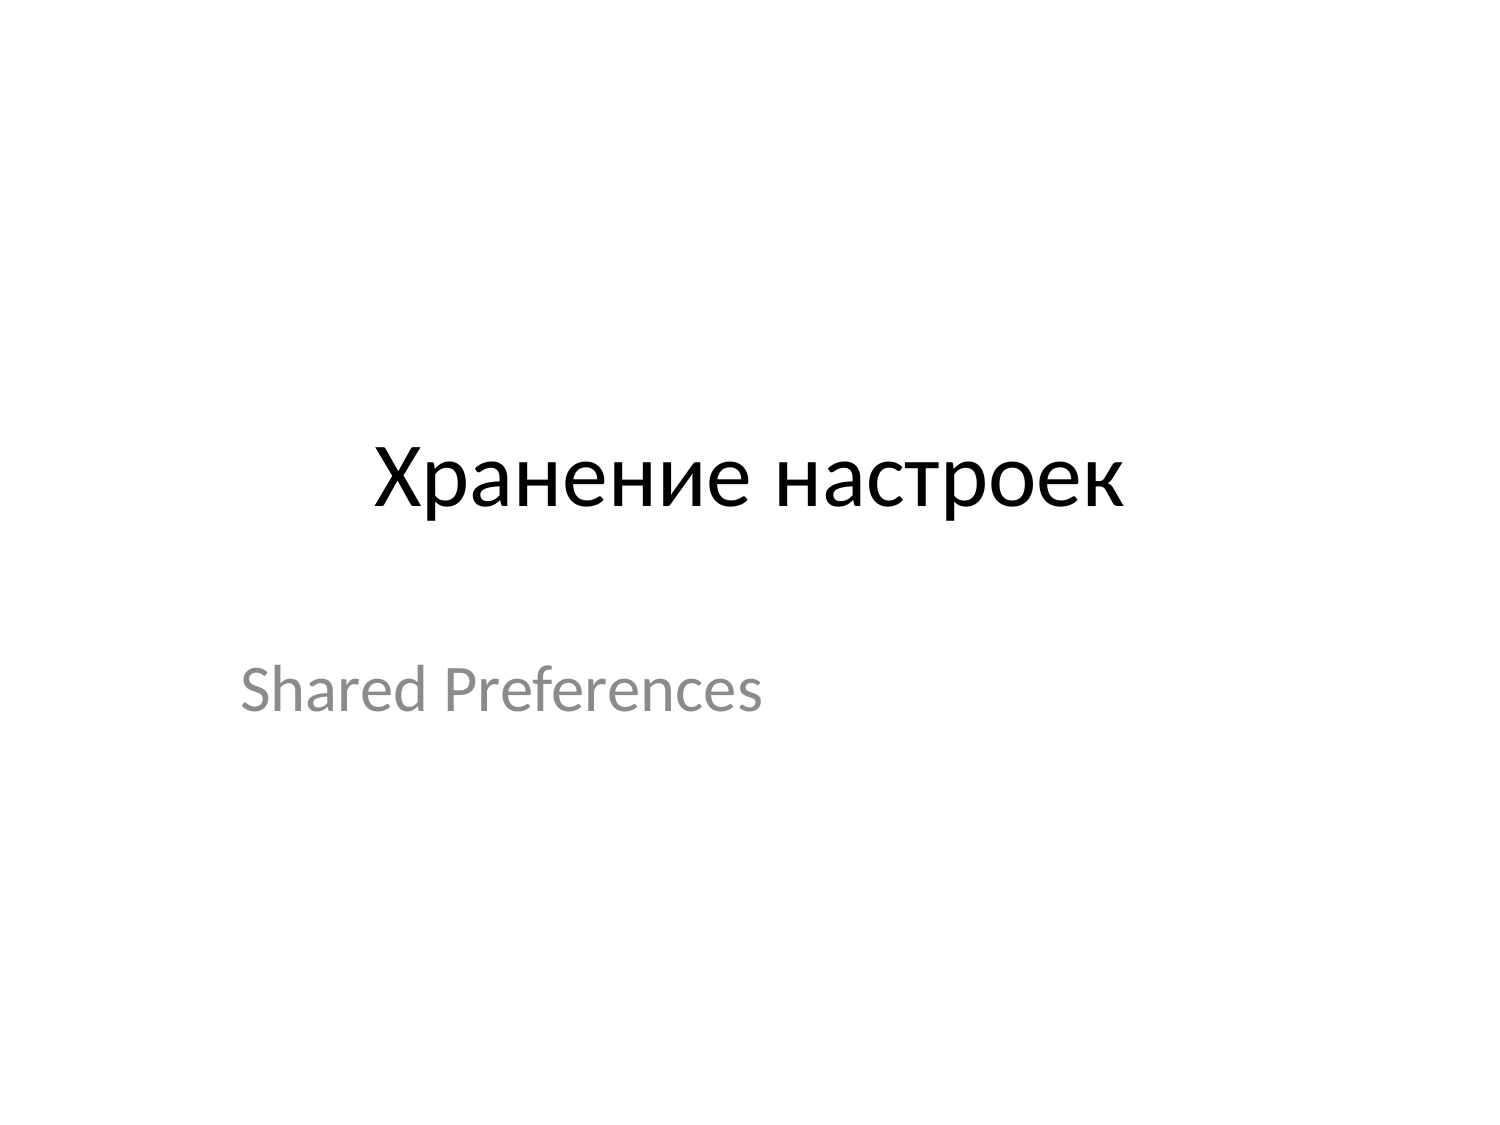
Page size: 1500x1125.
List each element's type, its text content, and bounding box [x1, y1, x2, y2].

title Хранение настроек [112, 349, 1388, 591]
subtitle Shared Preferences [225, 637, 1275, 925]
